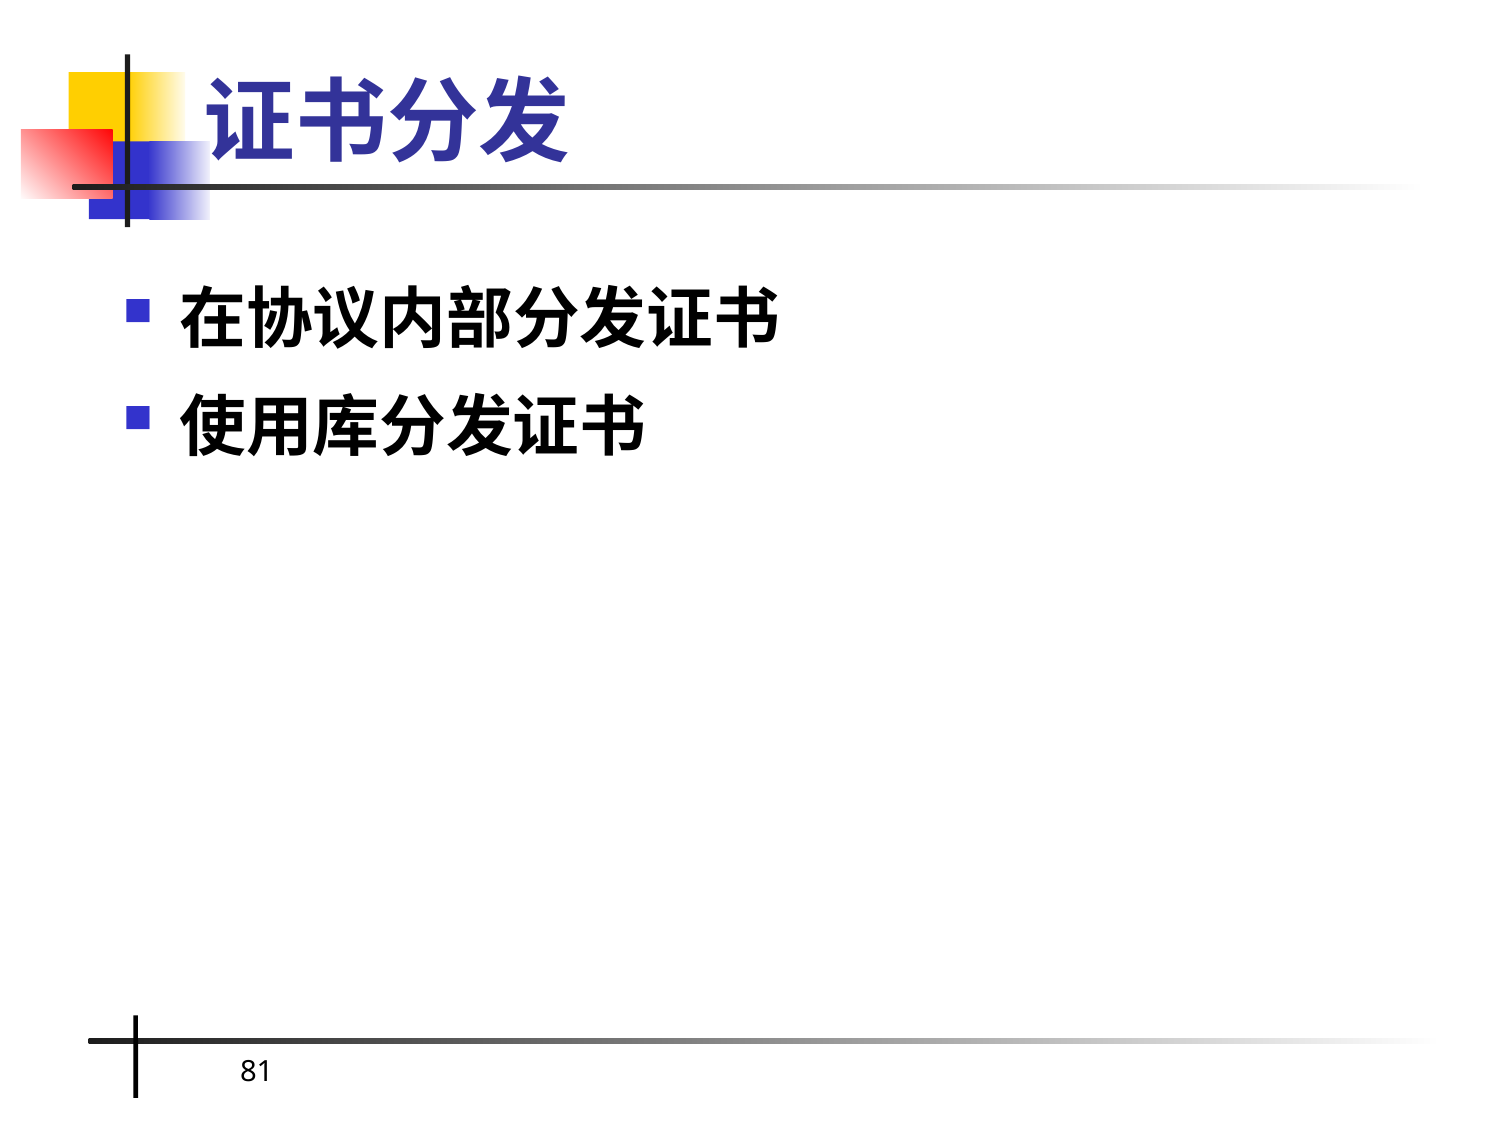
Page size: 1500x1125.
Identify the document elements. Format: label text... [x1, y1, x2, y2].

title 证书分发 [188, 23, 1468, 181]
slide_number 81 [224, 1024, 538, 1101]
list 在协议内部分发证书 使用库分发证书 [107, 254, 1384, 931]
